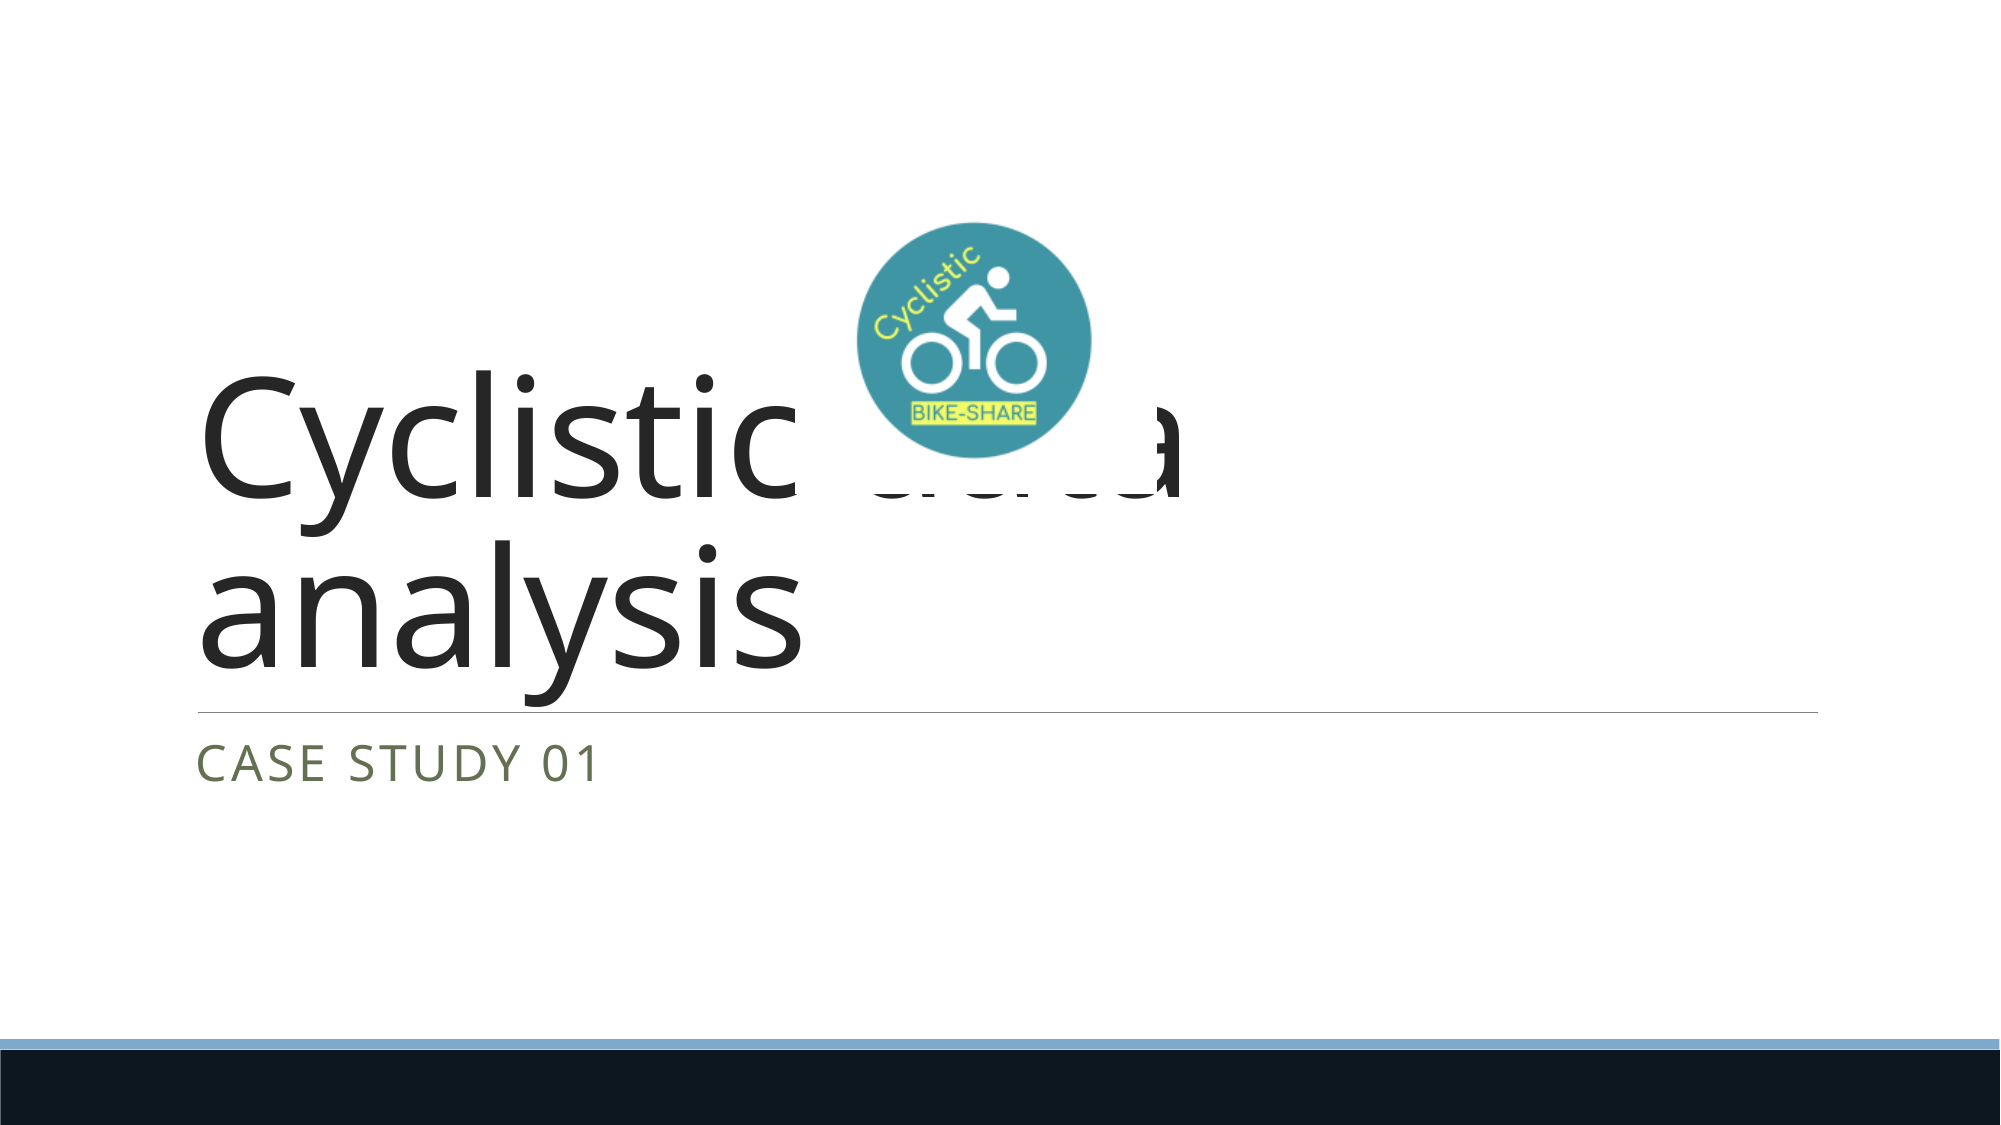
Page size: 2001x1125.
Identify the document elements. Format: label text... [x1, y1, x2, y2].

picture [794, 189, 1157, 495]
title Cyclistic data analysis [180, 124, 1830, 710]
subtitle Case study 01 [180, 730, 1831, 919]
